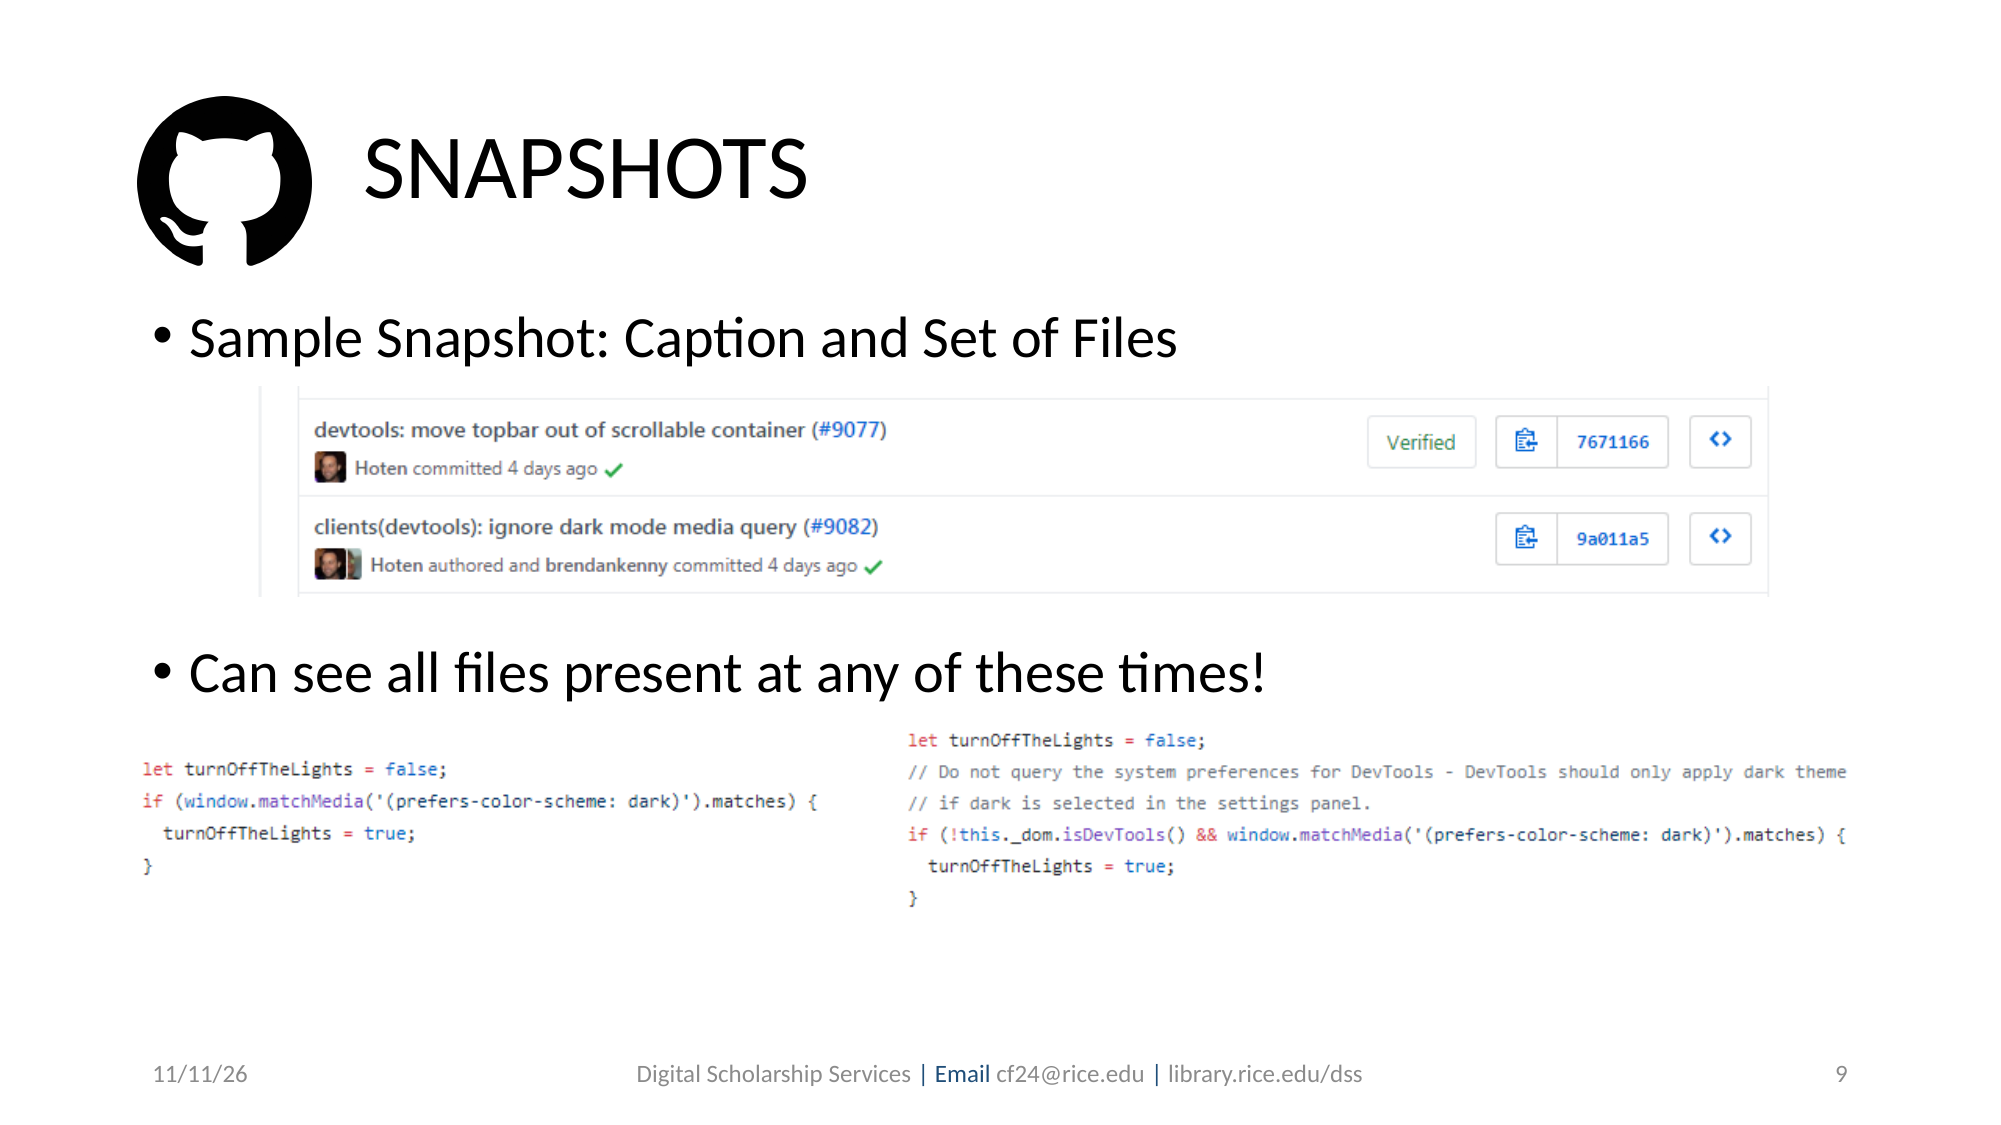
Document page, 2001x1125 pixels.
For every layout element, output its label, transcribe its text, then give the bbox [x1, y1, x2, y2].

text_box 6/16/19 [137, 1042, 587, 1103]
picture [226, 386, 1774, 598]
text_box Sample Snapshot: Caption and Set of Files Can see all files present at any of these times! [137, 299, 1821, 1014]
picture [137, 750, 835, 897]
text_box SNAPSHOTS [348, 59, 1863, 278]
text_box Digital Scholarship Services | Email cf24@rice.edu | library.rice.edu/dss [587, 1042, 1413, 1103]
picture [137, 96, 312, 270]
text_box 1 [1413, 1042, 1863, 1103]
picture [901, 720, 1863, 926]
